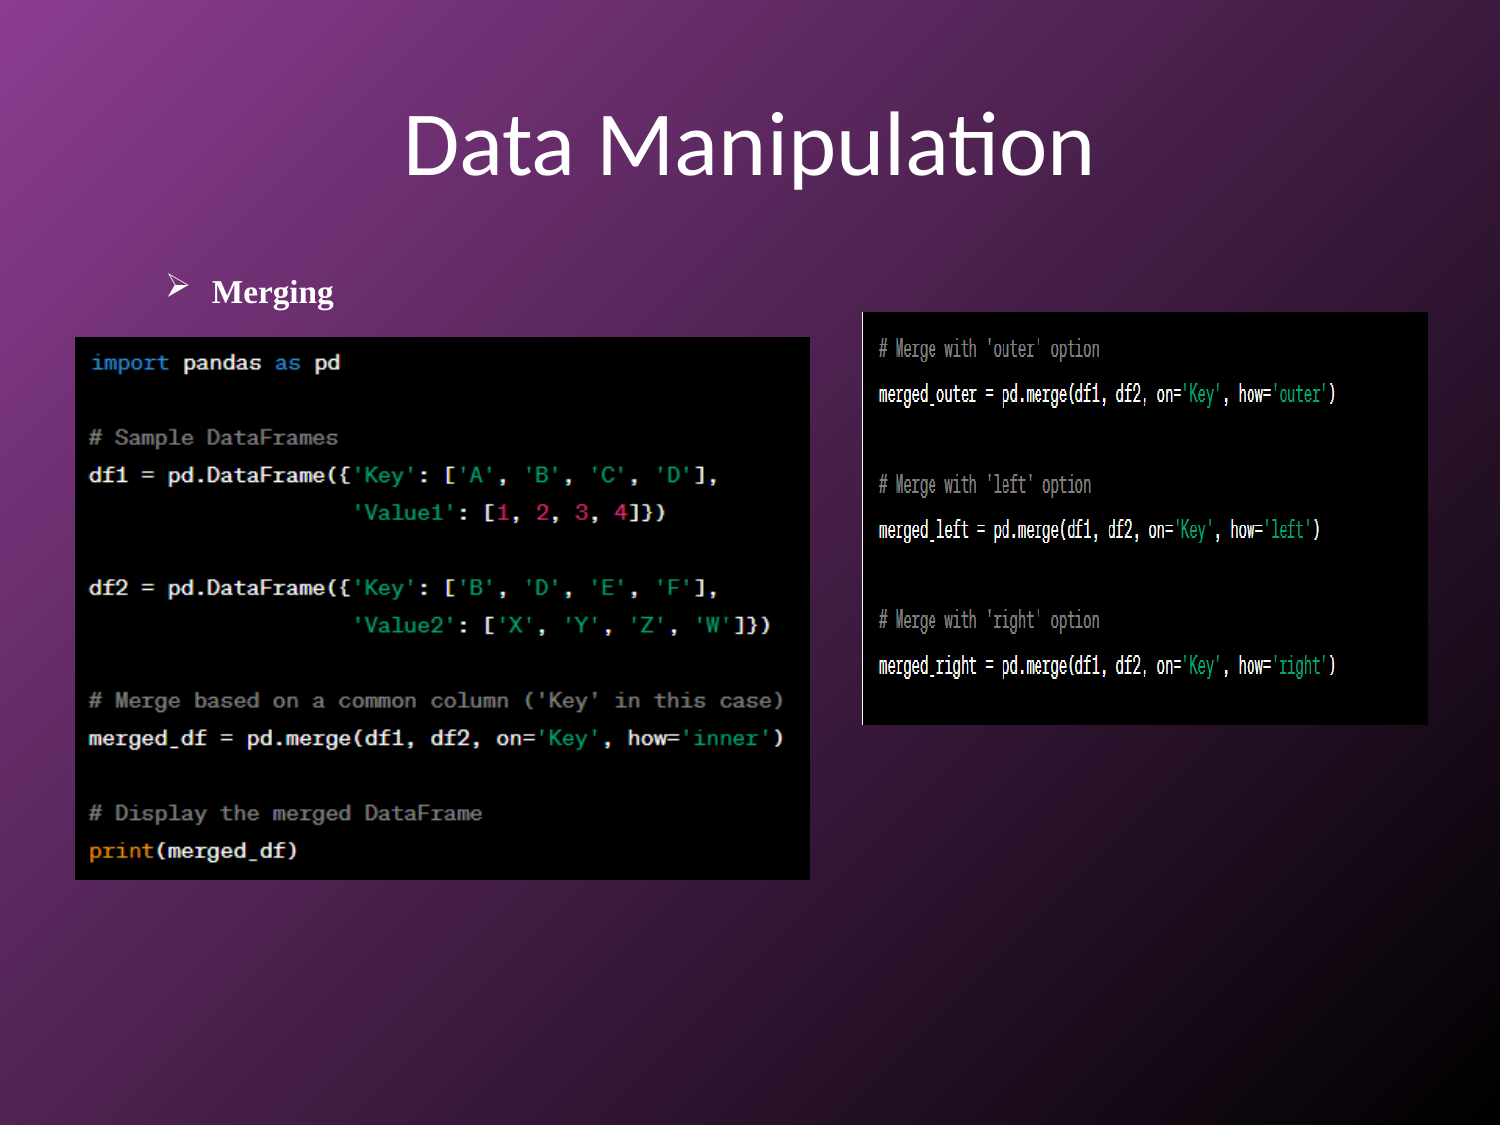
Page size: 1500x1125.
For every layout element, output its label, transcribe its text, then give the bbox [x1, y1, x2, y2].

list Merging [75, 262, 1425, 1005]
title Data Manipulation [75, 45, 1425, 233]
picture [862, 312, 1428, 726]
picture [74, 337, 810, 880]
